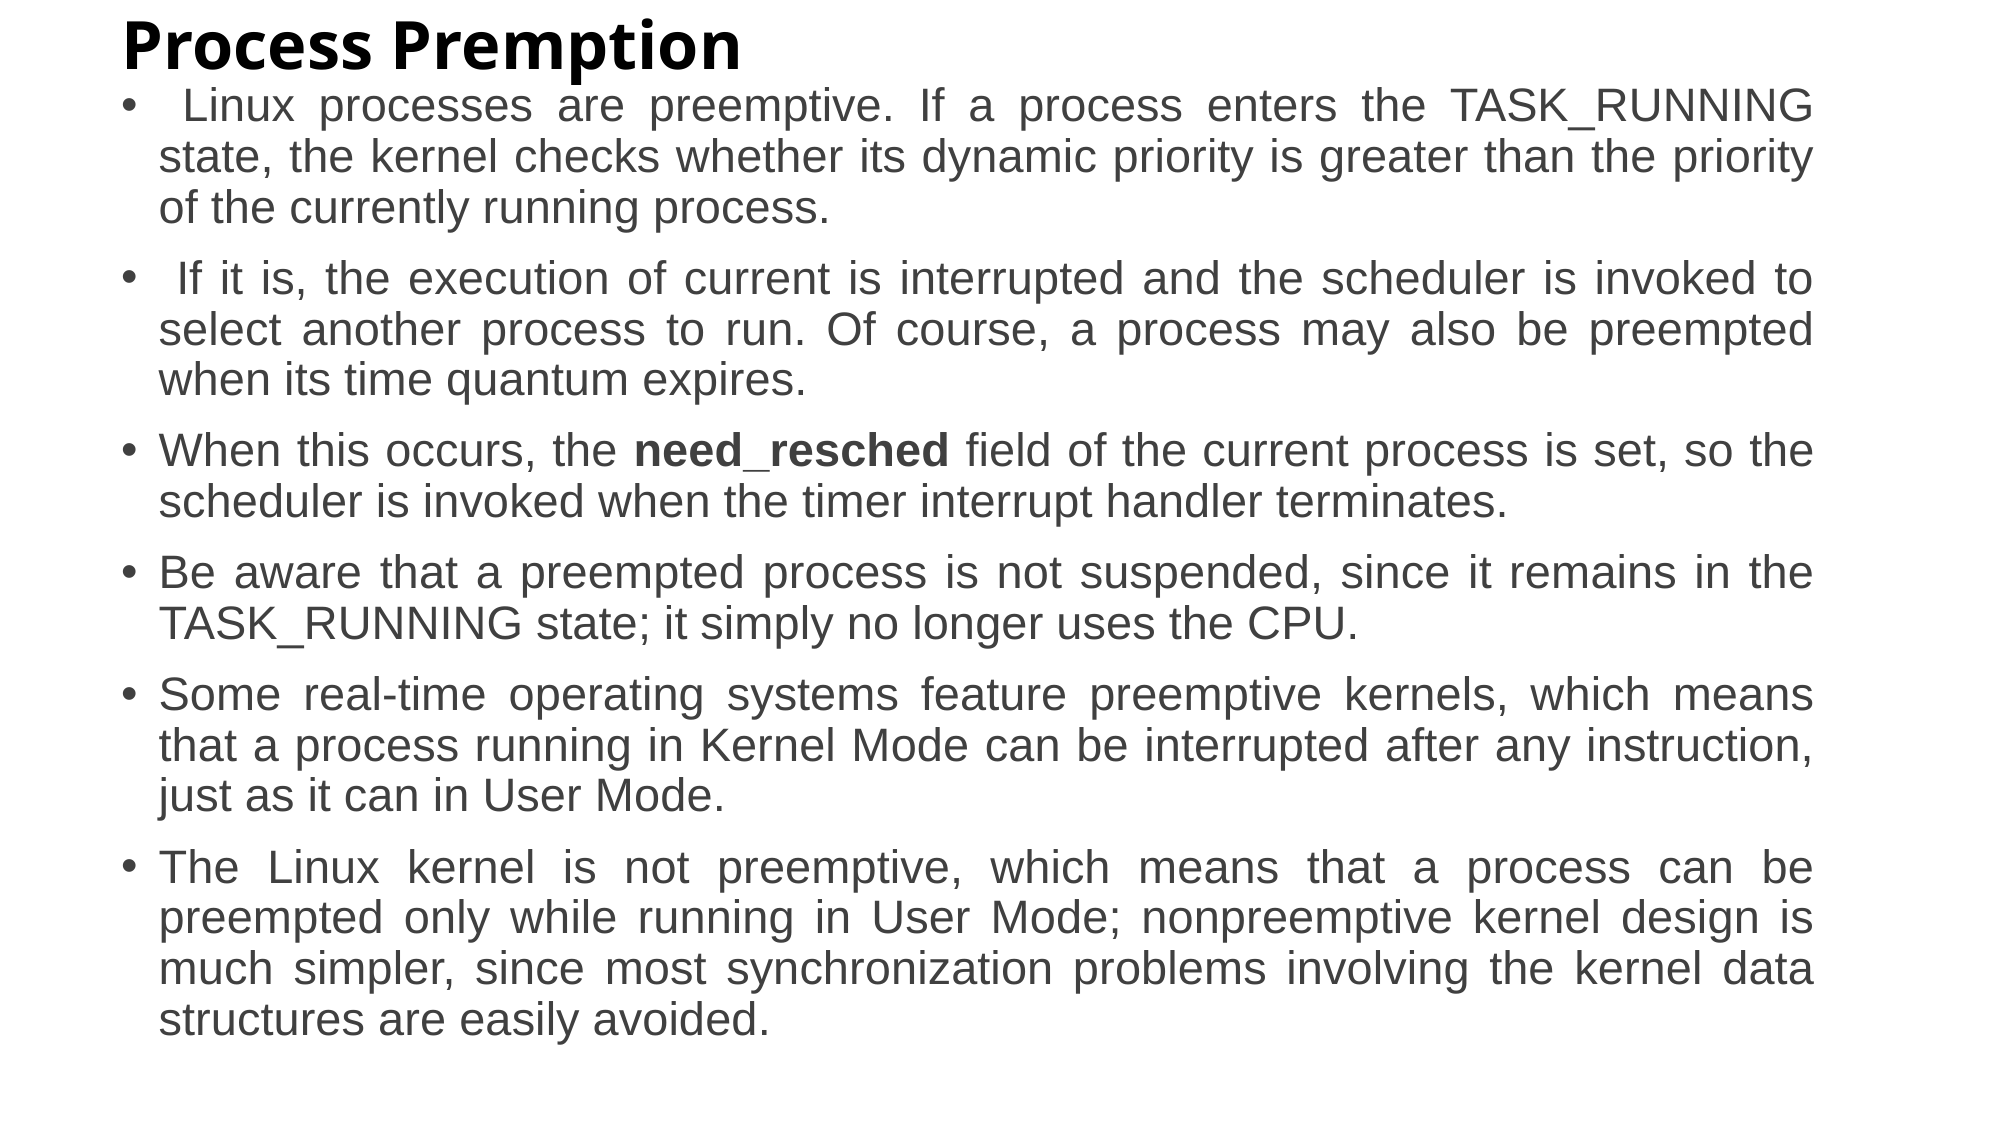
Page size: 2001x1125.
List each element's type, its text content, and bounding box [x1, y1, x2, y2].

title Process Premption [106, 4, 1832, 74]
list Linux processes are preemptive. If a process enters the TASK_RUNNING state, the kernel checks whether its dynamic priority is greater than the priority of the currently running process. If it is, the execution of current is interrupted and the scheduler is invoked to select another process to run. Of course, a process may also be preempted when its time quantum expires. When this occurs, the need_resched field of the current process is set, so the scheduler is invoked when the timer interrupt handler terminates. Be aware that a preempted process is not suspended, since it remains in the TASK_RUNNING state; it simply no longer uses the CPU. Some real-time operating systems feature preemptive kernels, which means that a process running in Kernel Mode can be interrupted after any instruction, just as it can in User Mode. The Linux kernel is not preemptive, which means that a process can be preempted only while running in User Mode; nonpreemptive kernel design is much simpler, since most synchronization problems involving the kernel data structures are easily avoided. [106, 74, 1832, 1119]
